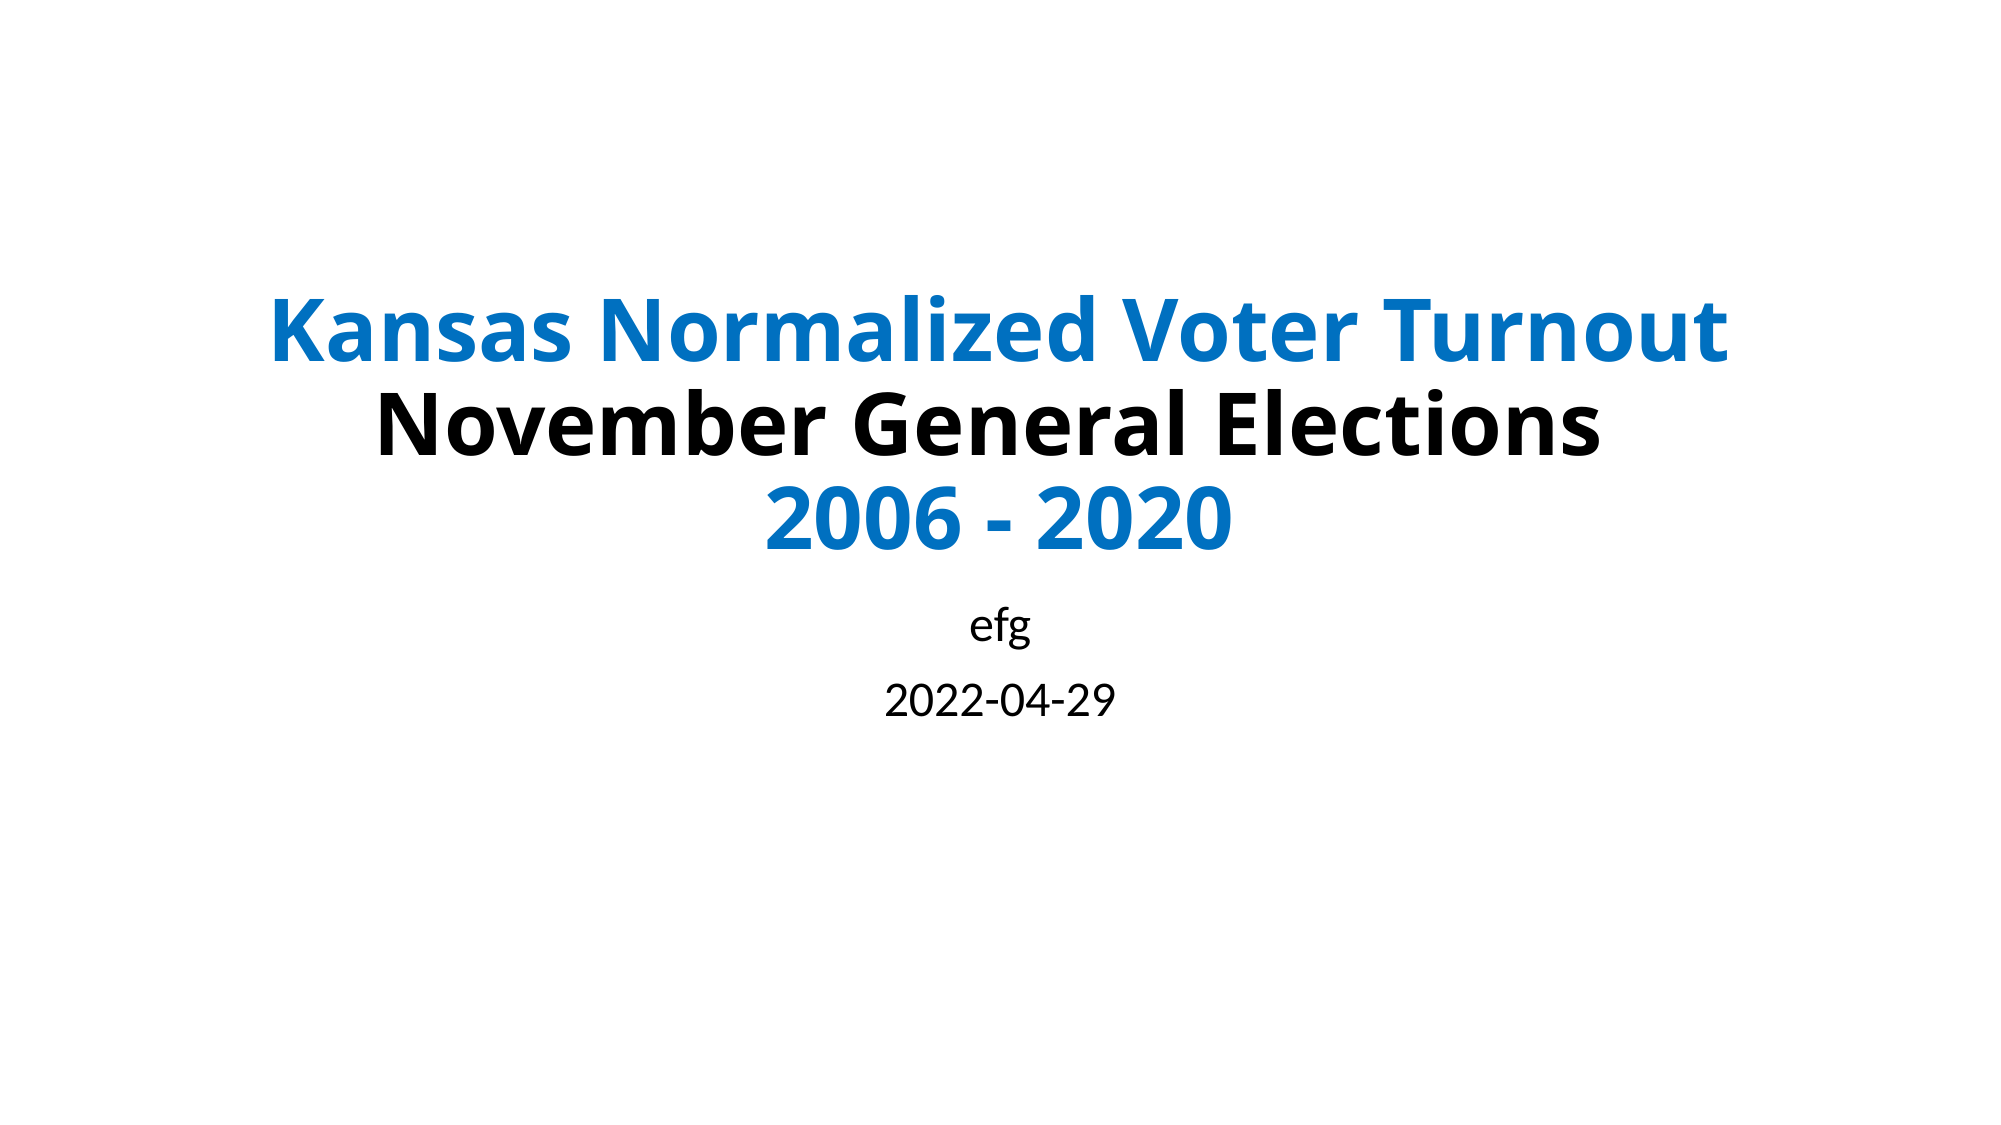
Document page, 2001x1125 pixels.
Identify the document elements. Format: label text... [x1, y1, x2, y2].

title Kansas Normalized Voter Turnout November General Elections 2006 - 2020 [249, 184, 1750, 576]
subtitle efg 2022-04-29 [249, 590, 1750, 863]
